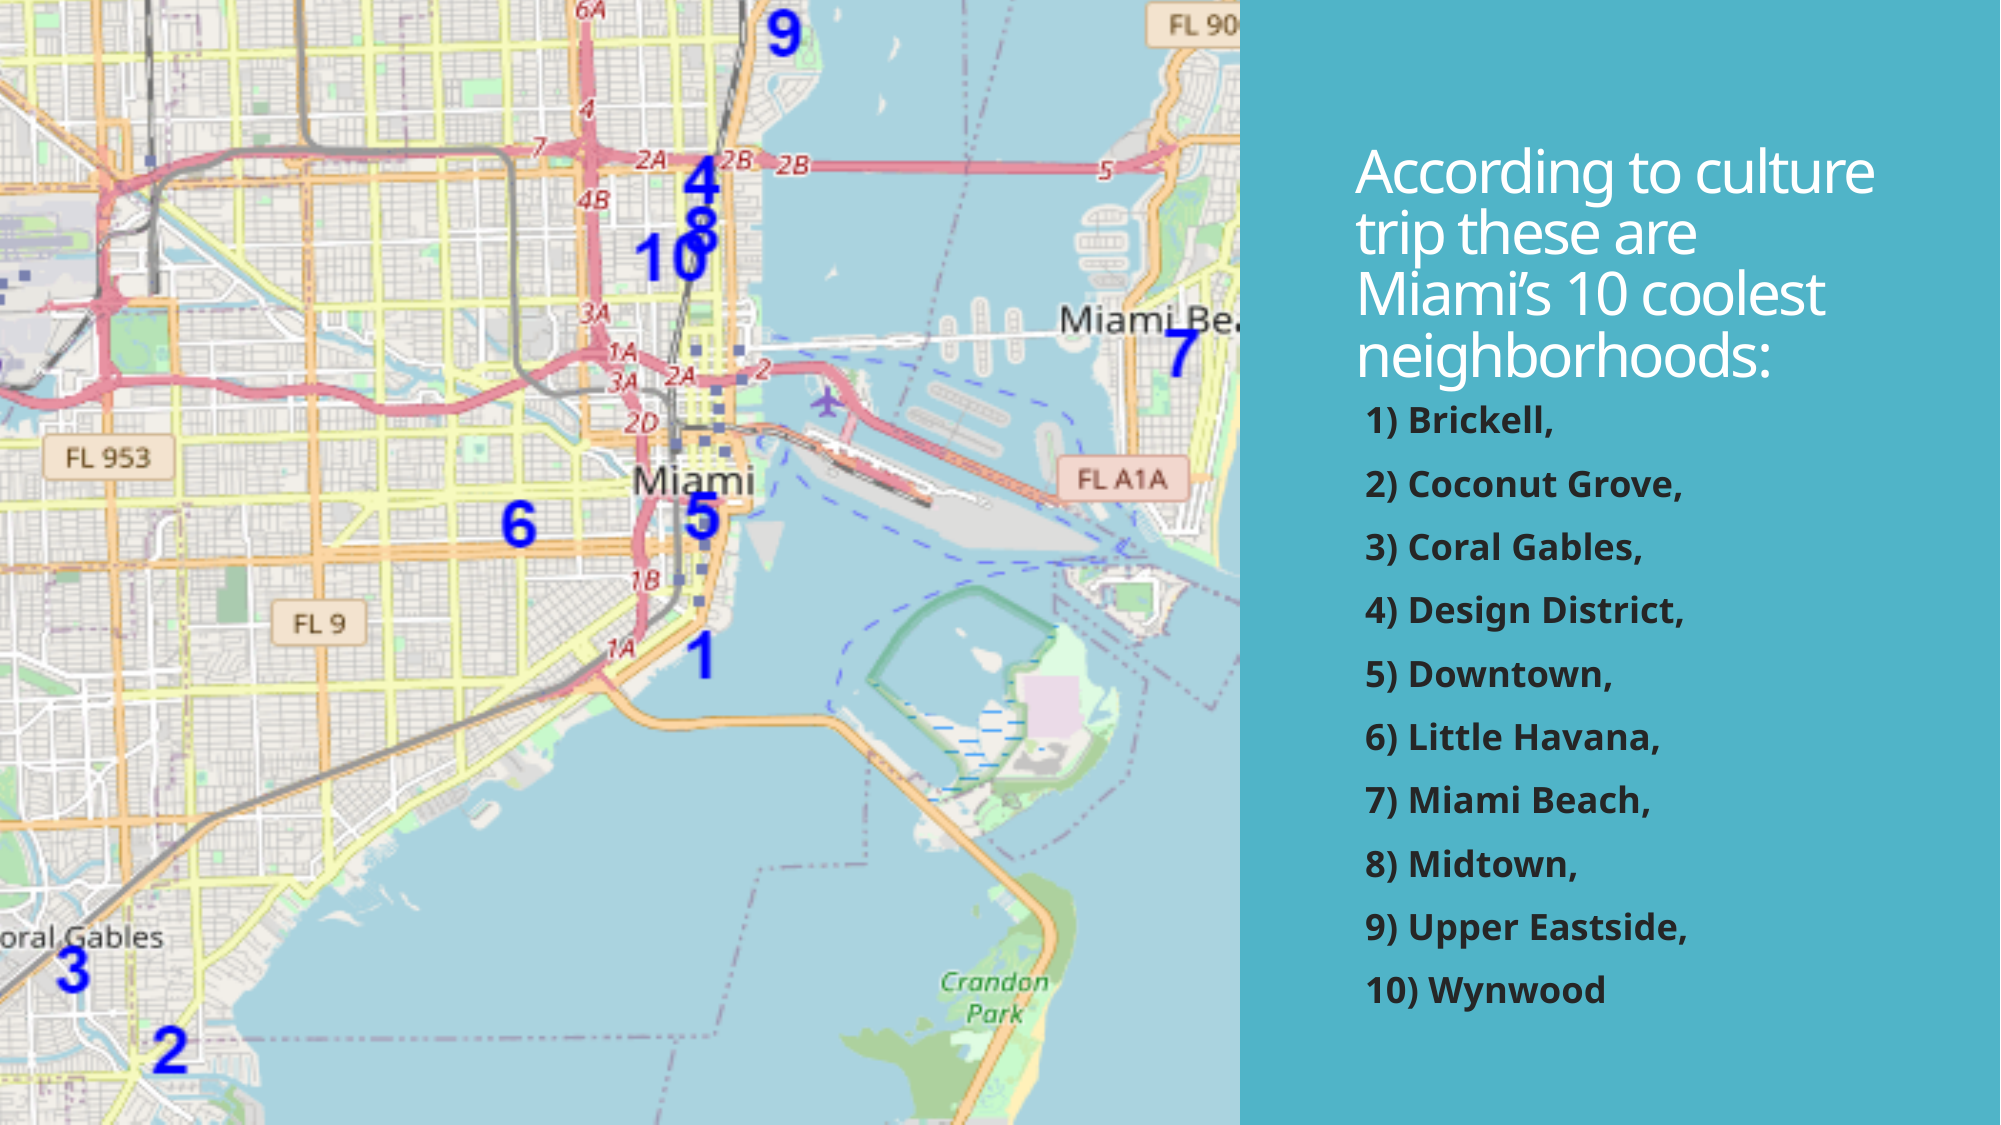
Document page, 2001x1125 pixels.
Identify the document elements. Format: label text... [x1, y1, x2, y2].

picture [0, 0, 1240, 1125]
title According to culture trip these are Miami’s 10 coolest neighborhoods: [1340, 81, 1899, 396]
list 1) Brickell, 2) Coconut Grove, 3) Coral Gables, 4) Design District, 5) Downtown, 6) Little Havana, 7) Miami Beach, 8) Midtown, 9) Upper Eastside, 10) Wynwood [1340, 396, 1899, 1022]
text_box [1240, 0, 2000, 1125]
